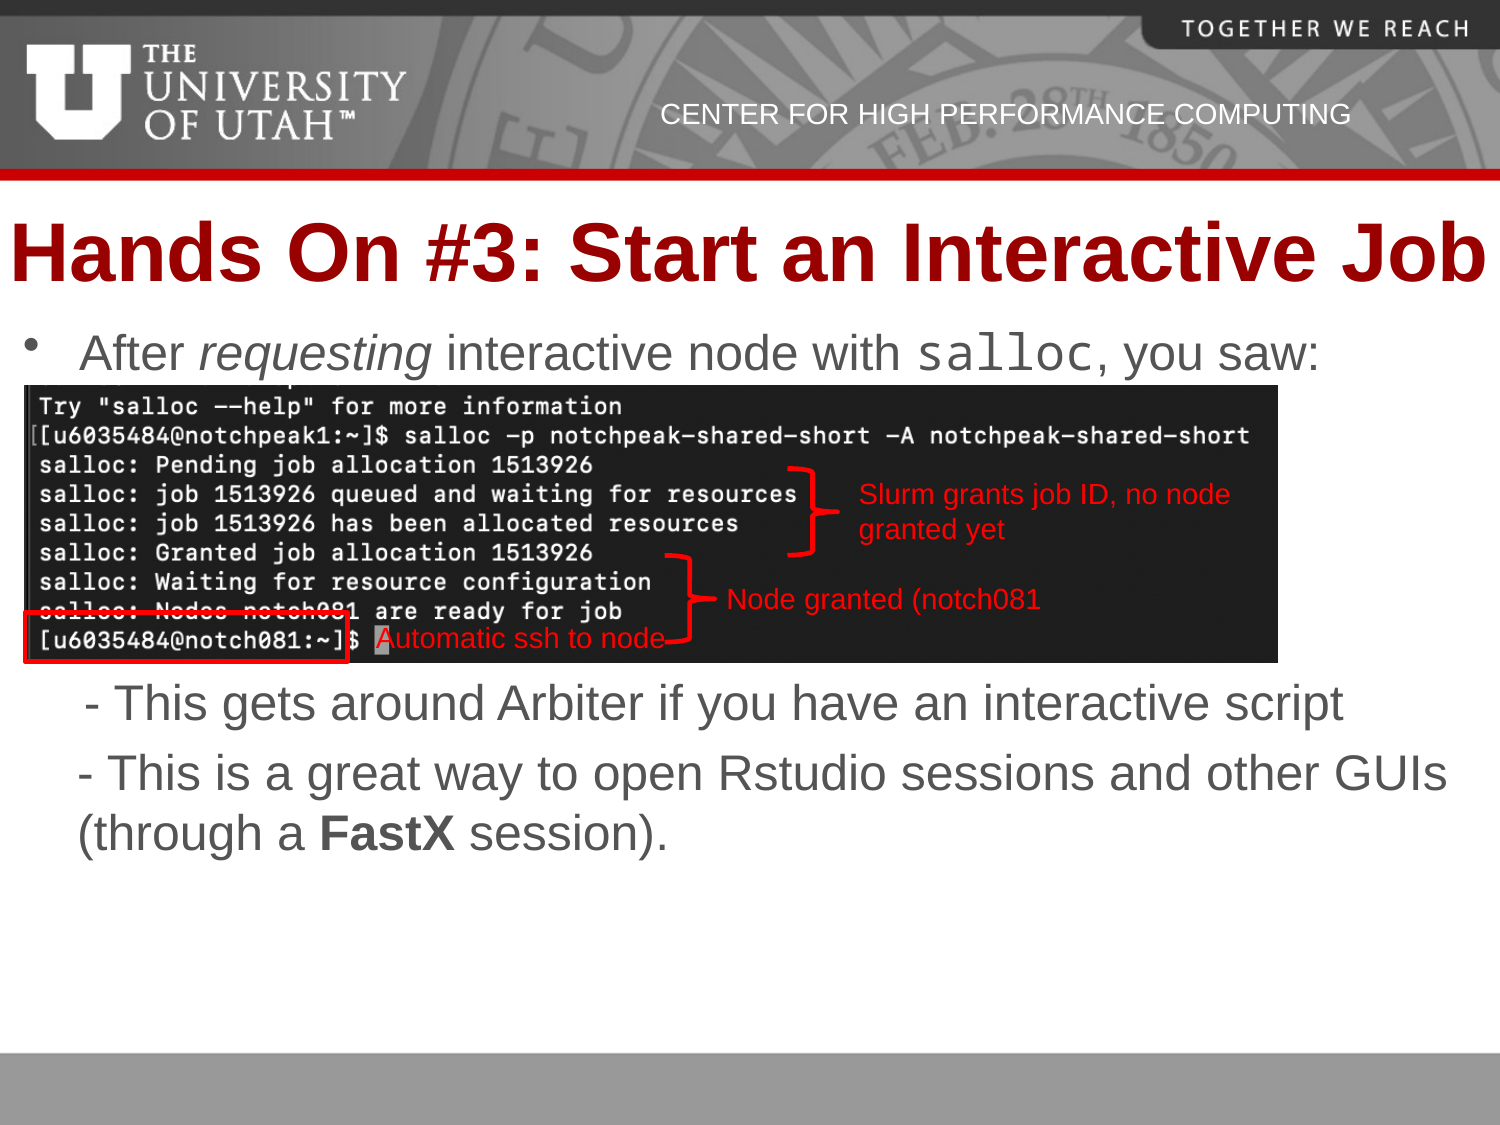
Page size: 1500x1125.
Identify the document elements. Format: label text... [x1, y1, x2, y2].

text_box - This gets around Arbiter if you have an interactive script [69, 663, 1360, 733]
picture [0, 0, 1500, 190]
text_box - This is a great way to open Rstudio sessions and other GUIs (through a FastX session). [0, 733, 1472, 928]
title Hands On #3: Start an Interactive Job [0, 190, 1500, 316]
picture [0, 316, 1500, 1125]
list After requesting interactive node with salloc, you saw: [7, 313, 1493, 401]
